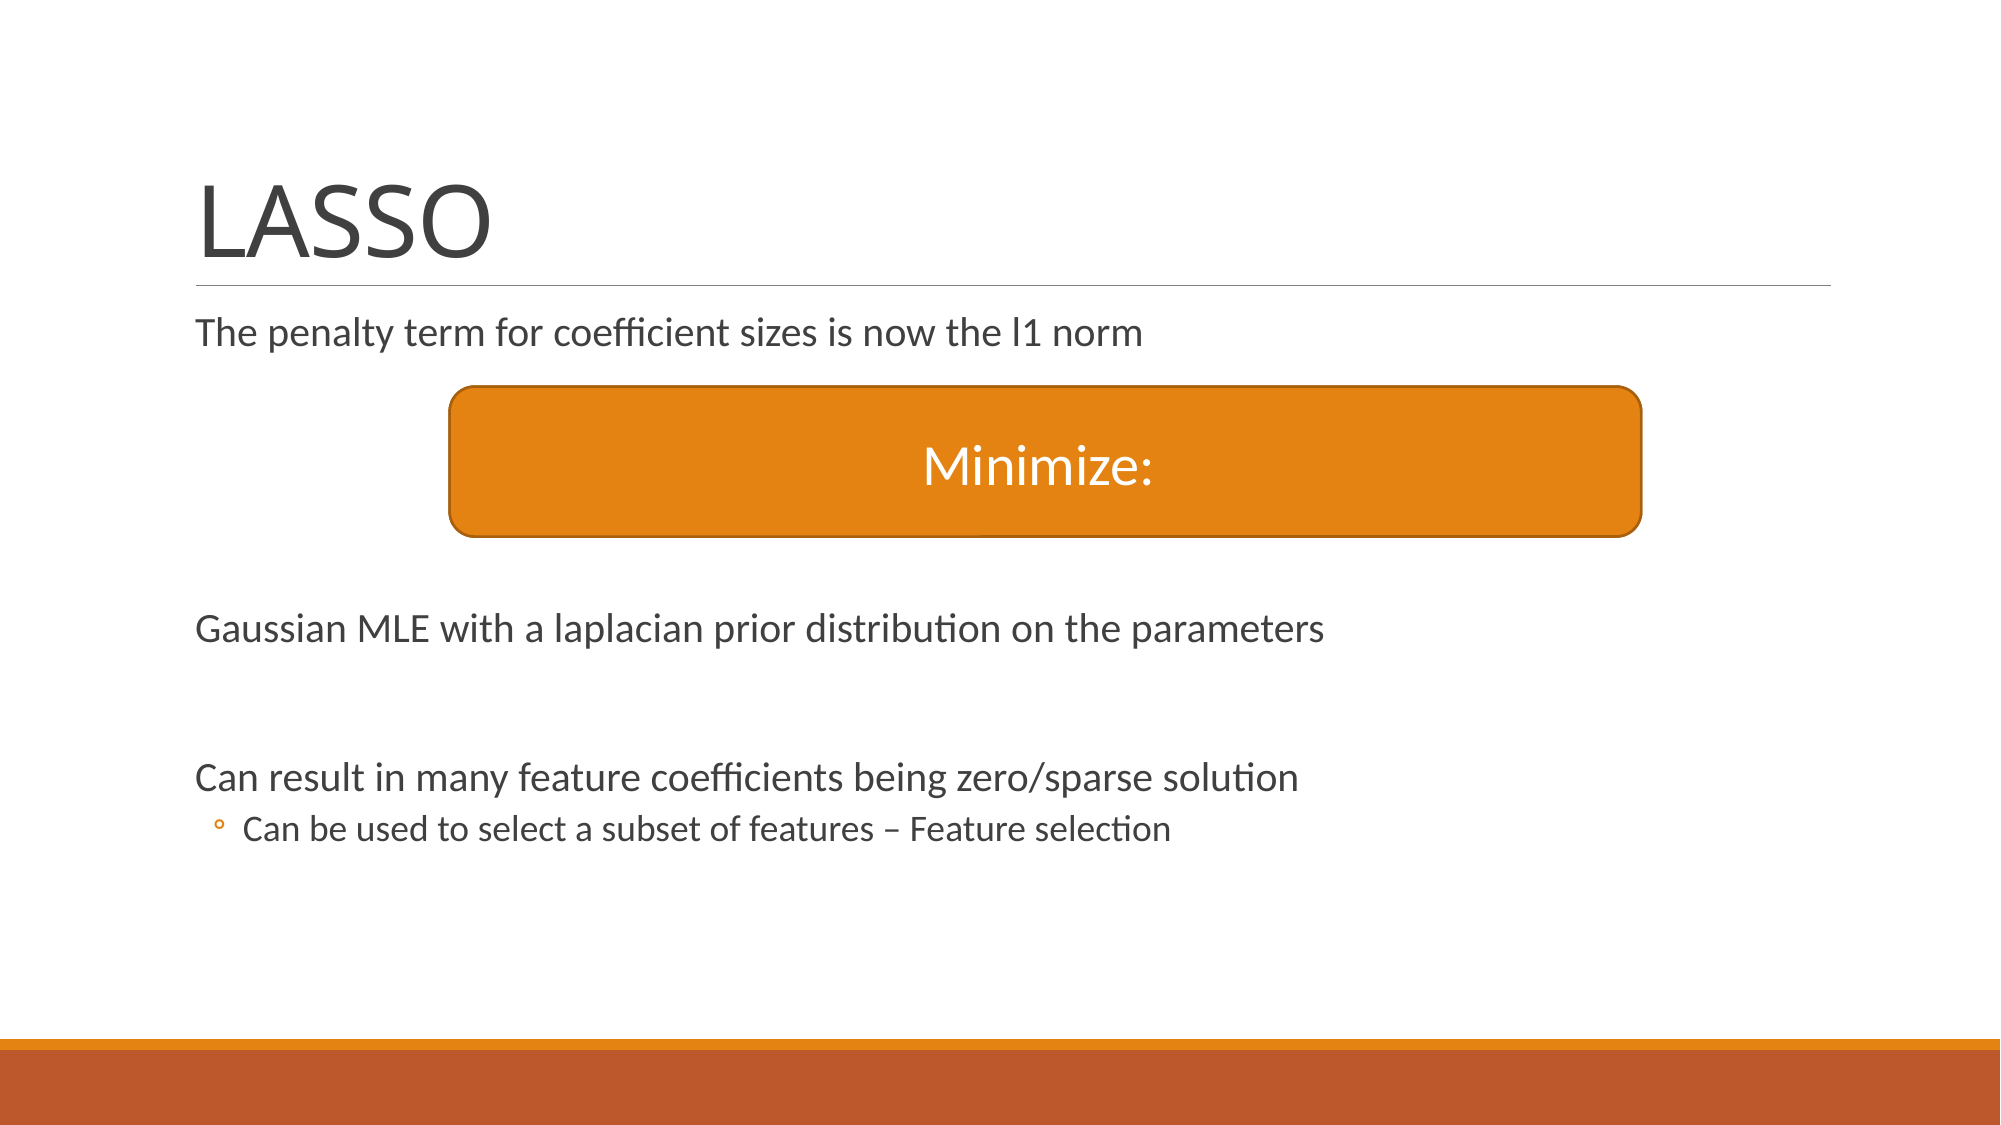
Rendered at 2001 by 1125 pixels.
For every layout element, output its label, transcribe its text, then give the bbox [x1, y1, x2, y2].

title LASSO [180, 47, 1830, 285]
list The penalty term for coefficient sizes is now the l1 norm Gaussian MLE with a laplacian prior distribution on the parameters Can result in many feature coefficients being zero/sparse solution Can be used to select a subset of features – Feature selection [180, 302, 1830, 963]
